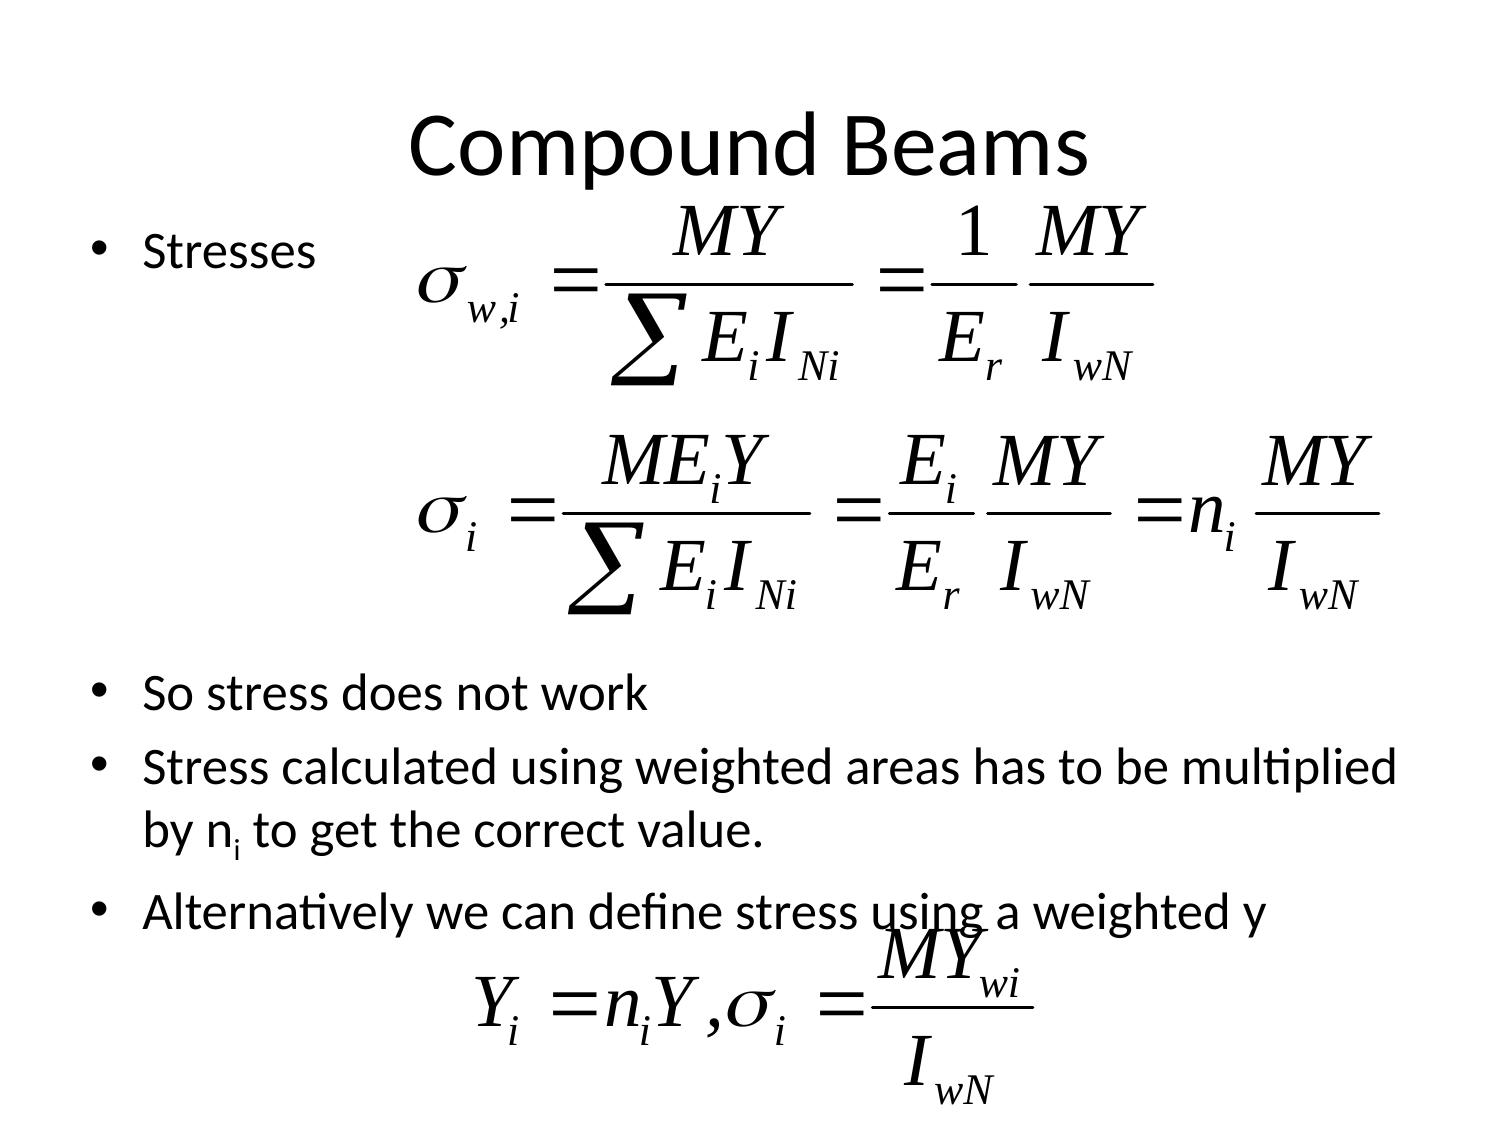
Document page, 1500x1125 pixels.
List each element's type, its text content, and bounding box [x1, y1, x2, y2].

list Stresses So stress does not work Stress calculated using weighted areas has to be multiplied by ni to get the correct value. Alternatively we can define stress using a weighted y [75, 208, 1425, 951]
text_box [464, 907, 1046, 1121]
title Compound Beams [75, 45, 1425, 208]
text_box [407, 183, 1396, 634]
